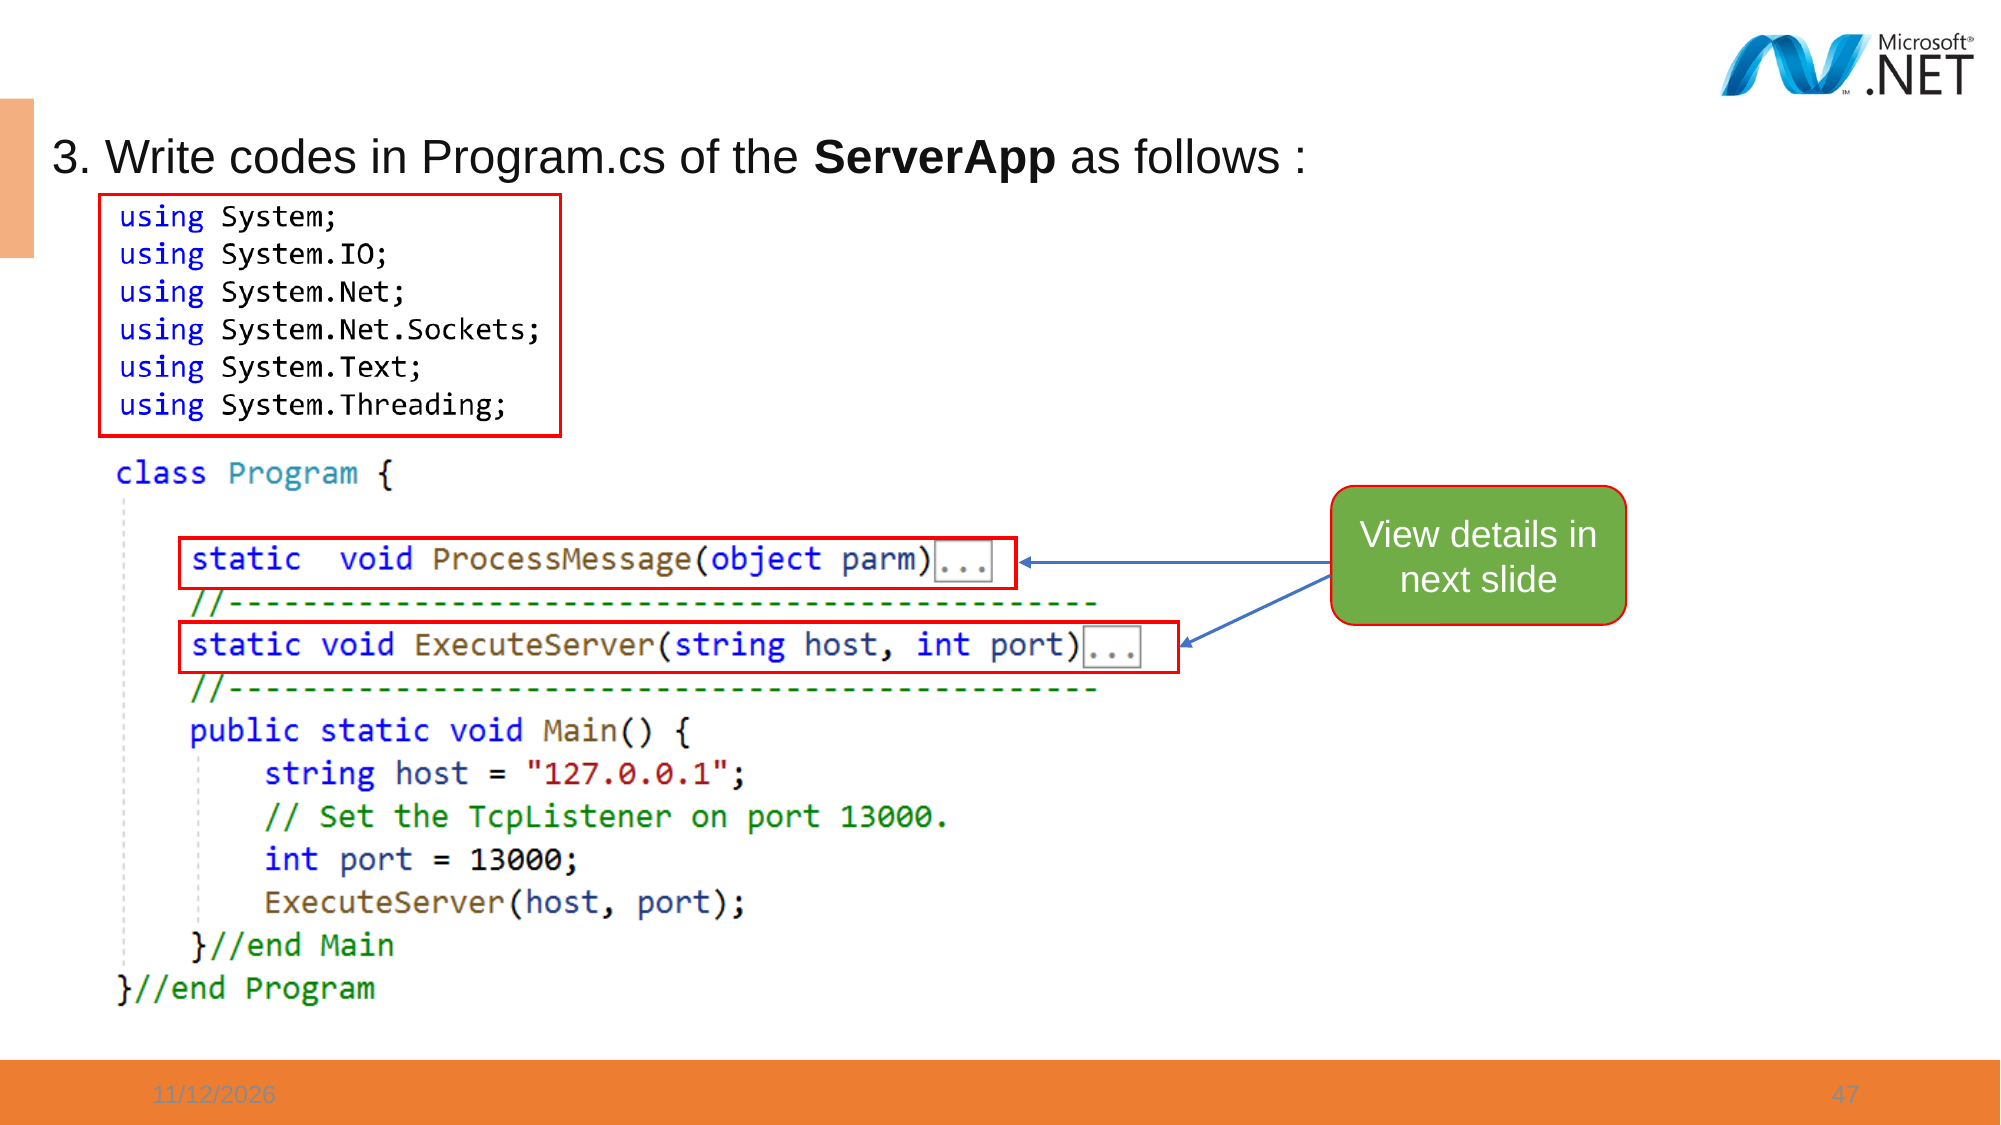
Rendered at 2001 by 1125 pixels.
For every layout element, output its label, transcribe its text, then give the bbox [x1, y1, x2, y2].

picture [84, 441, 1216, 1032]
picture [1685, 0, 2001, 129]
text_box 3. Write codes in Program.cs of the ServerApp as follows : [37, 112, 2000, 191]
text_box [1018, 485, 1627, 625]
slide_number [137, 1063, 588, 1123]
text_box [1178, 575, 1331, 648]
slide_number 47 [1424, 1063, 1875, 1123]
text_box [99, 186, 932, 442]
